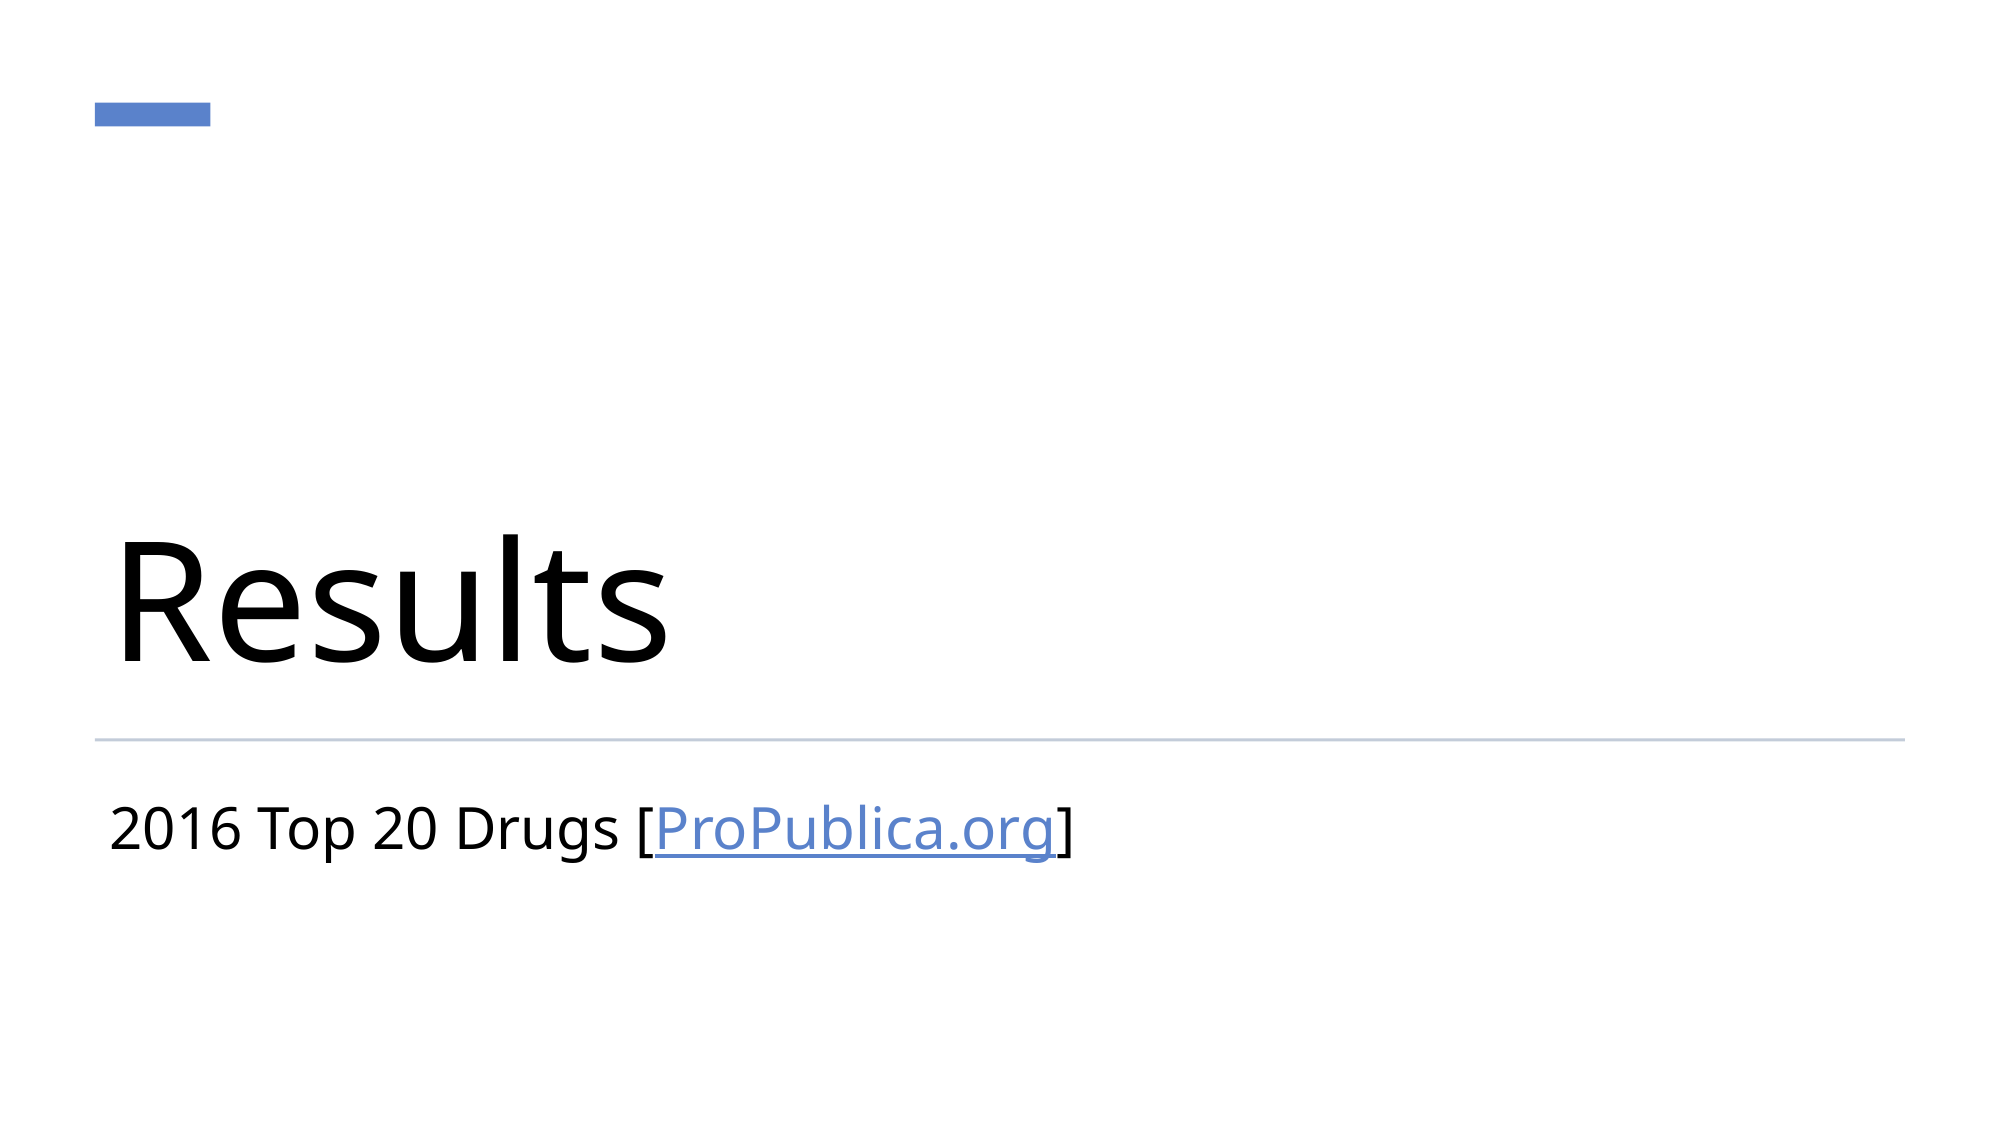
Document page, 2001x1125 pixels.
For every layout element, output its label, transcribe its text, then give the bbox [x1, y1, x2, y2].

subtitle 2016 Top 20 Drugs [ProPublica.org] [94, 775, 1905, 1019]
title Results [94, 184, 1905, 705]
